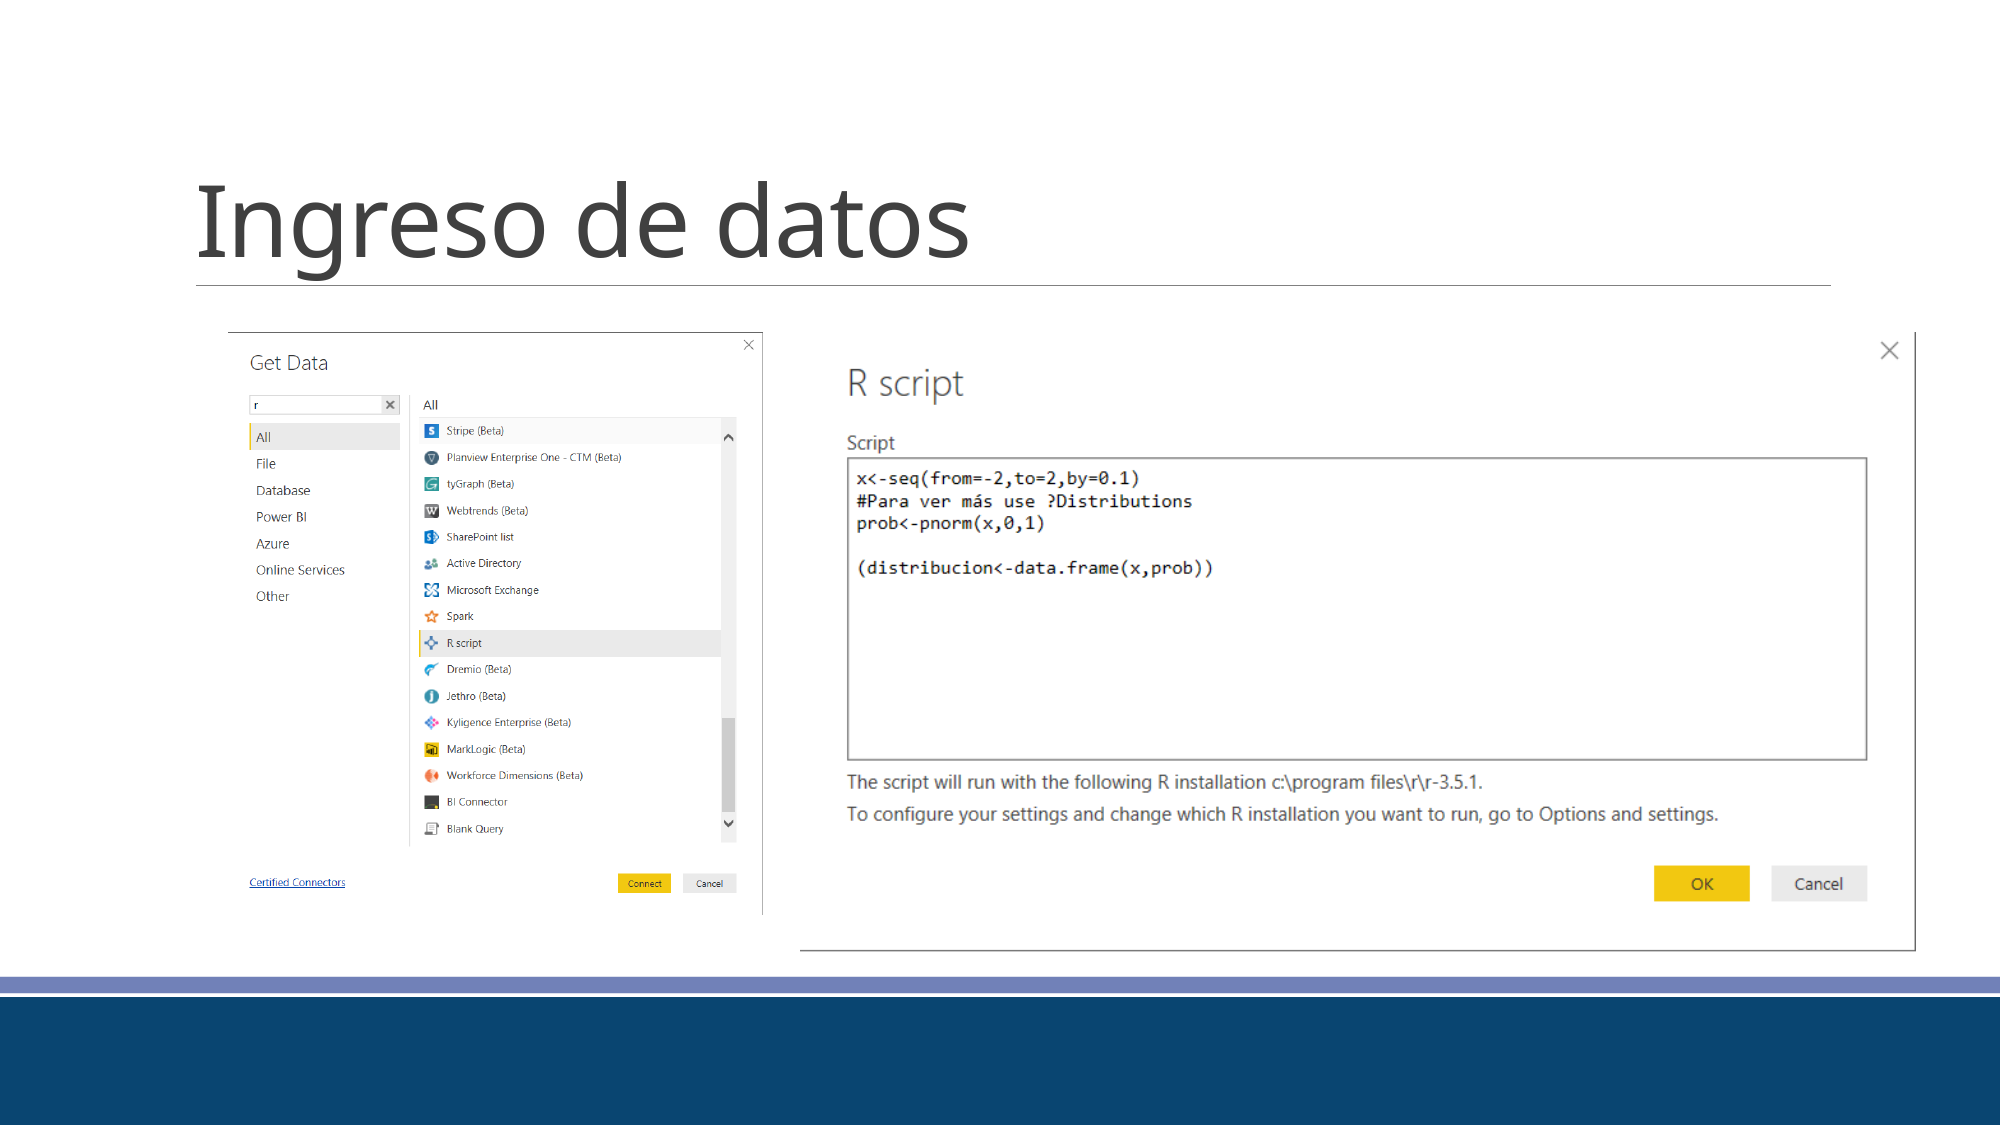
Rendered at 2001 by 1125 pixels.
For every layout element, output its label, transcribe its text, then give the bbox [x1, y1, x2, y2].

title Ingreso de datos [180, 47, 1830, 285]
picture [799, 332, 1916, 954]
picture [228, 332, 763, 916]
